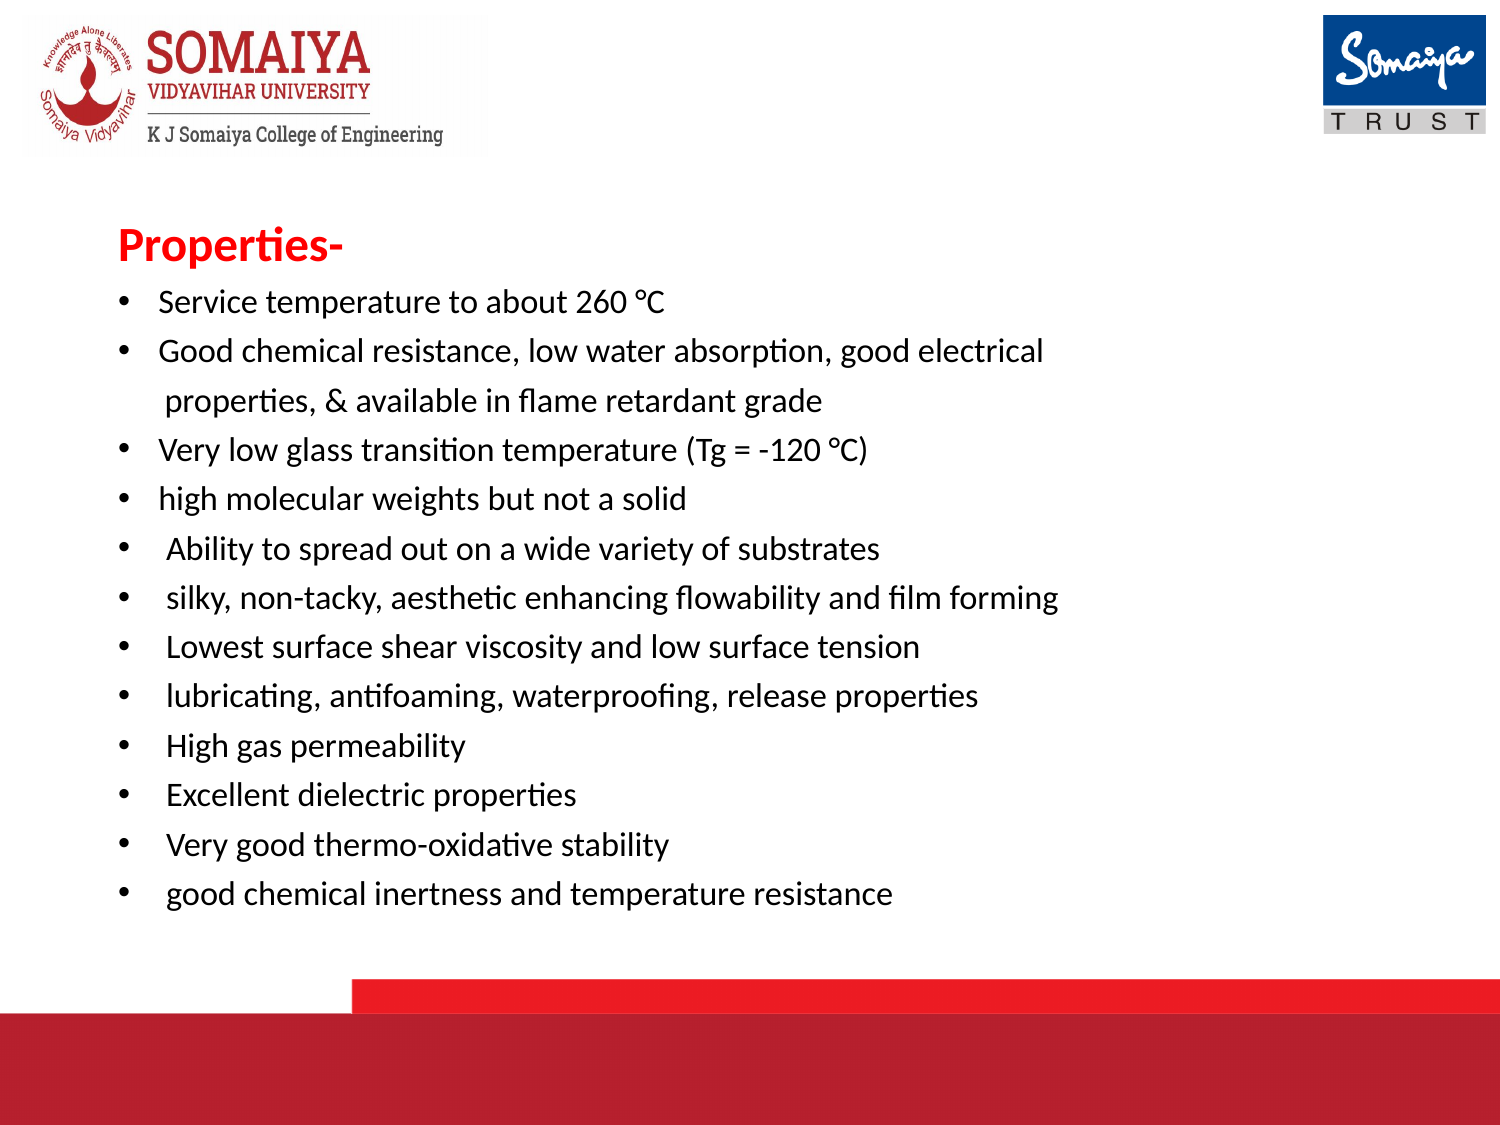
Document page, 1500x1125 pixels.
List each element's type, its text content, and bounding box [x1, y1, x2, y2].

picture [0, 980, 1500, 1125]
list Properties- Service temperature to about 260 °C Good chemical resistance, low water absorption, good electrical properties, & available in flame retardant grade Very low glass transition temperature (Tg = -120 °C) high molecular weights but not a solid Ability to spread out on a wide variety of substrates silky, non-tacky, aesthetic enhancing flowability and film forming Lowest surface shear viscosity and low surface tension lubricating, antifoaming, waterproofing, release properties High gas permeability Excellent dielectric properties Very good thermo-oxidative stability good chemical inertness and temperature resistance [103, 211, 1397, 925]
picture [1323, 15, 1486, 134]
picture [22, 15, 488, 157]
